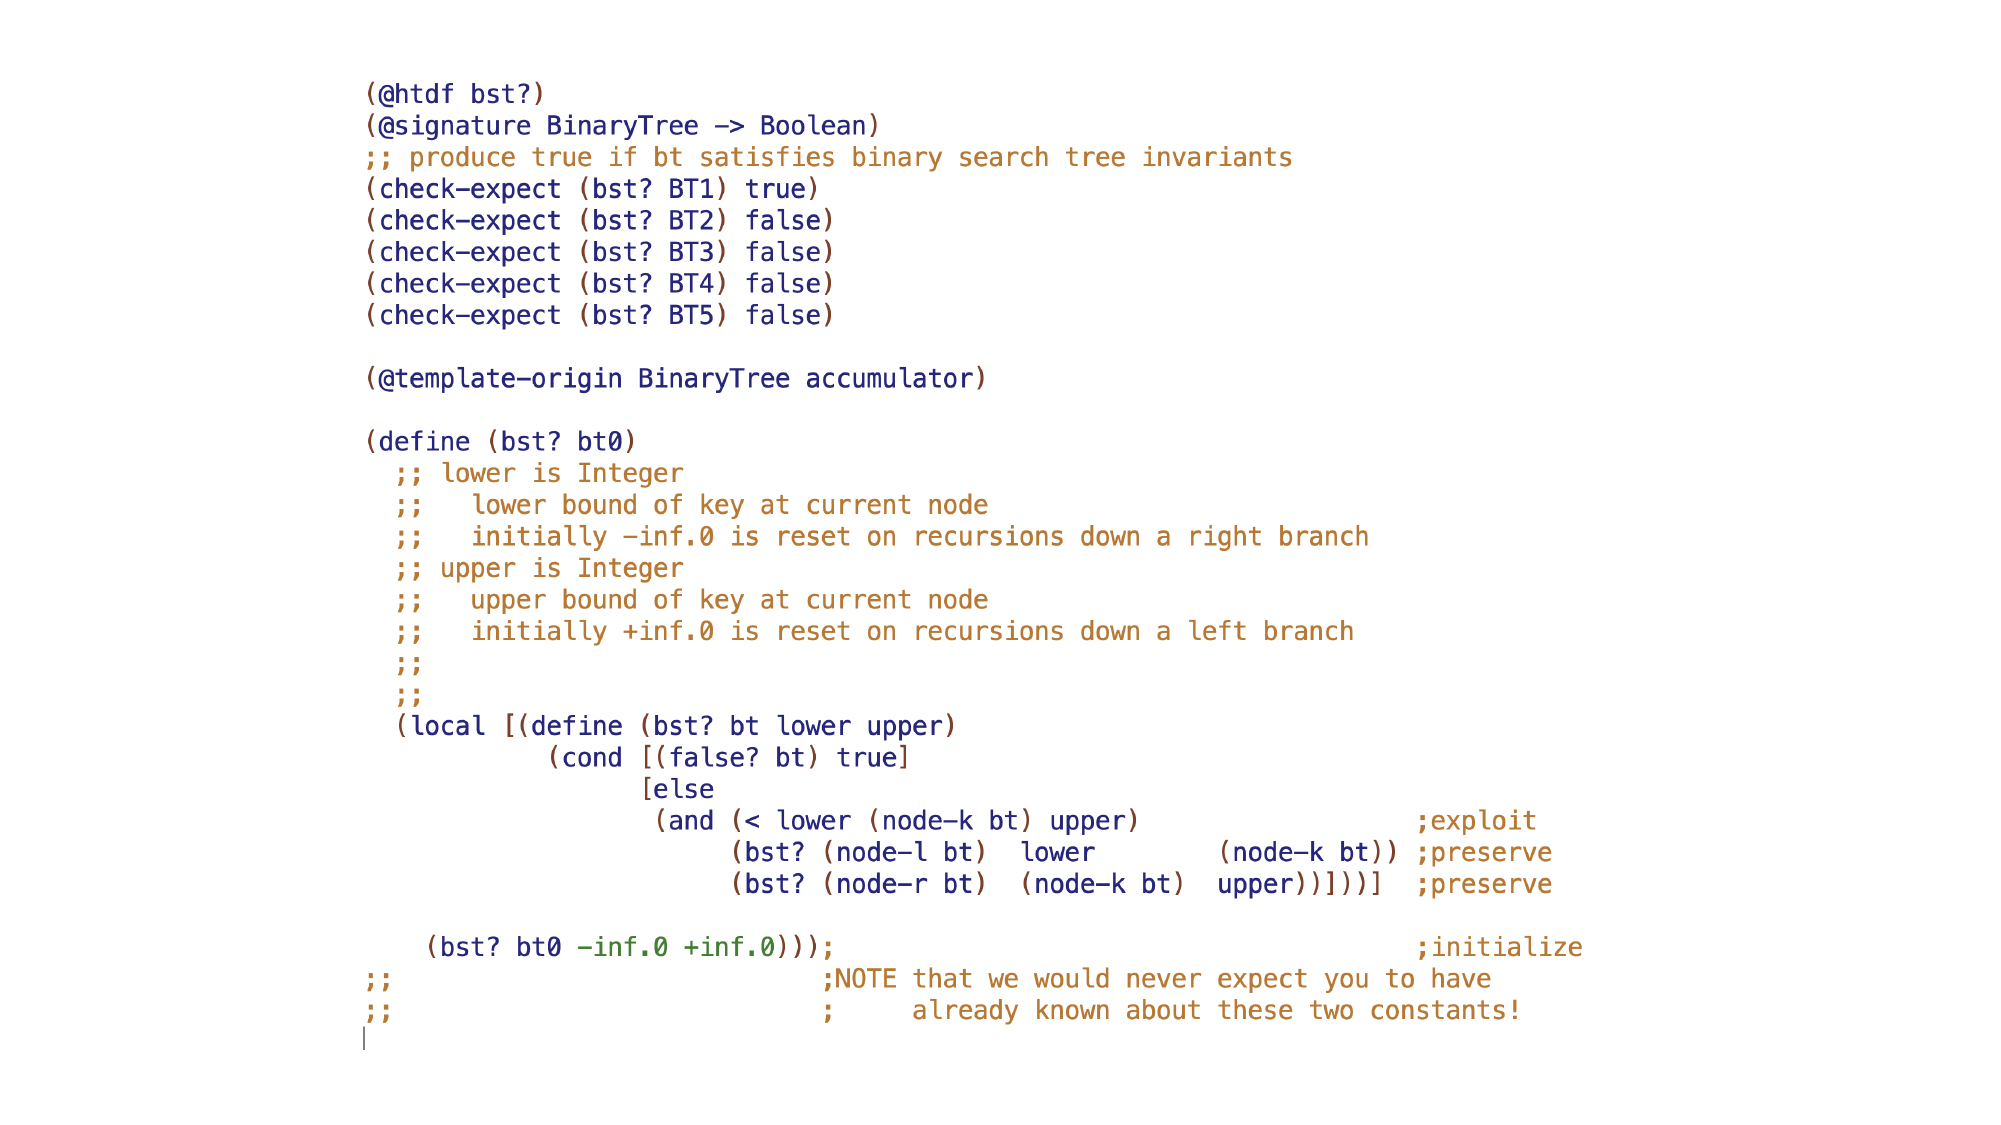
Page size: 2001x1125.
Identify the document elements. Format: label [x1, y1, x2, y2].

picture [362, 75, 1638, 1050]
